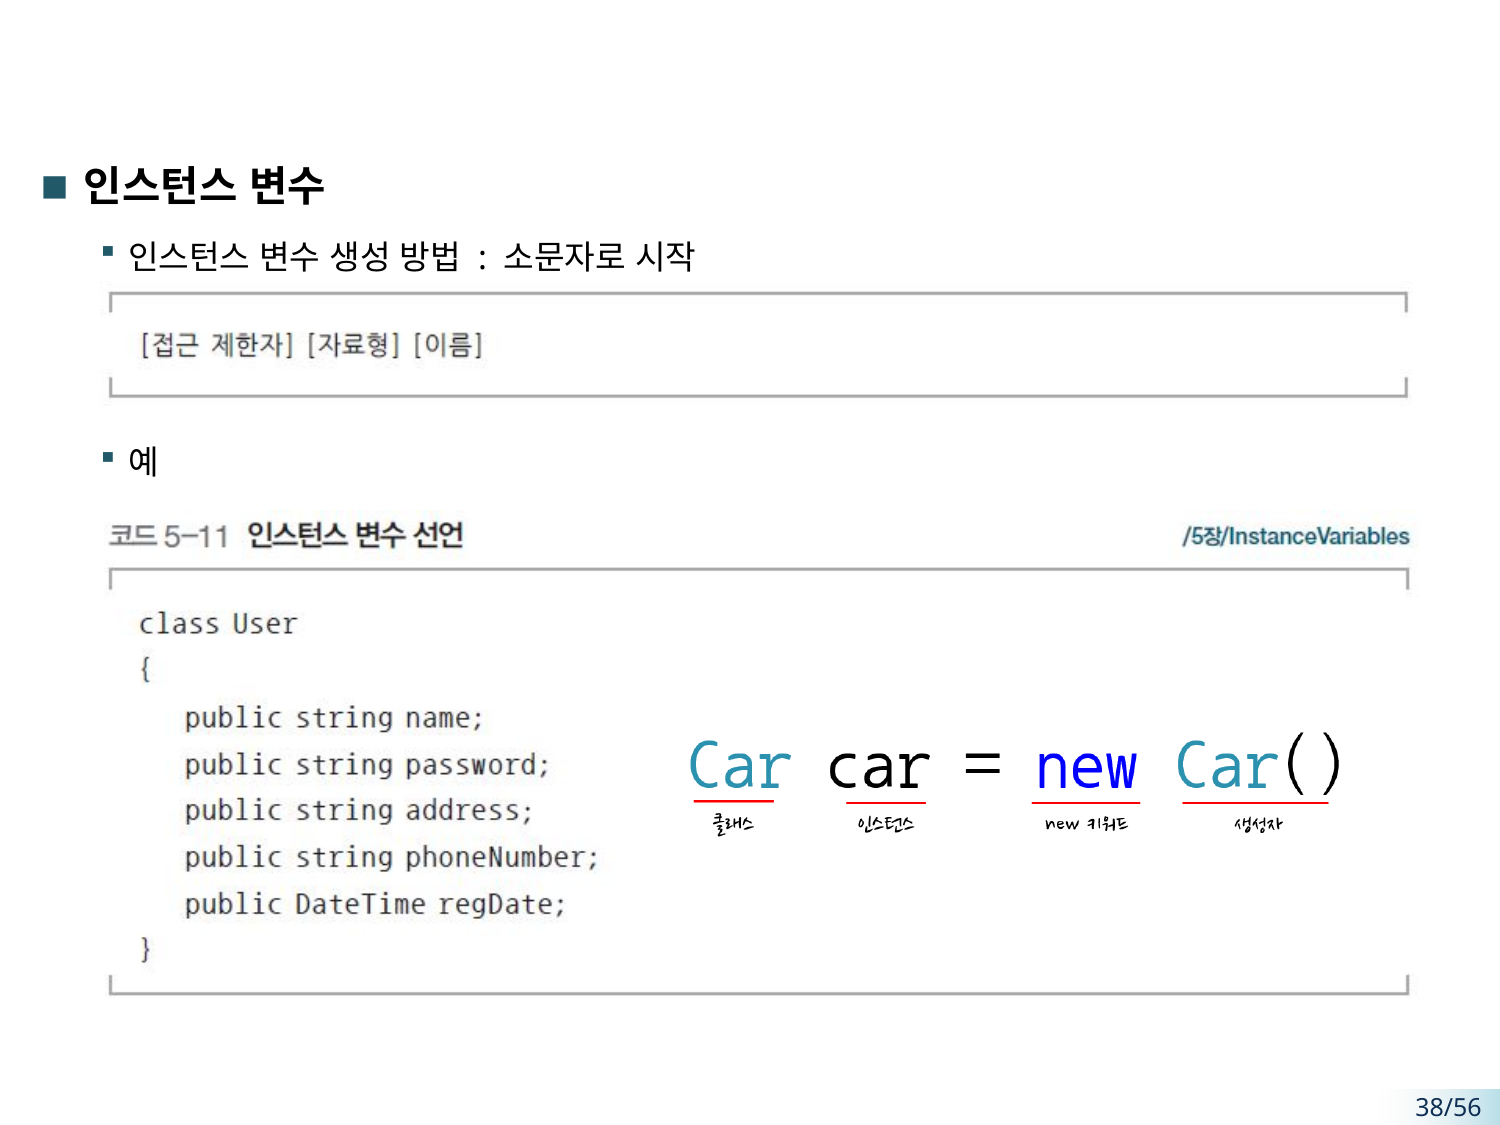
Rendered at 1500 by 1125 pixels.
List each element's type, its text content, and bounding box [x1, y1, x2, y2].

picture [100, 281, 1417, 406]
picture [92, 510, 1422, 1005]
list 인스턴스 변수 인스턴스 변수 생성 방법 : 소문자로 시작 예 [10, 126, 1481, 1057]
